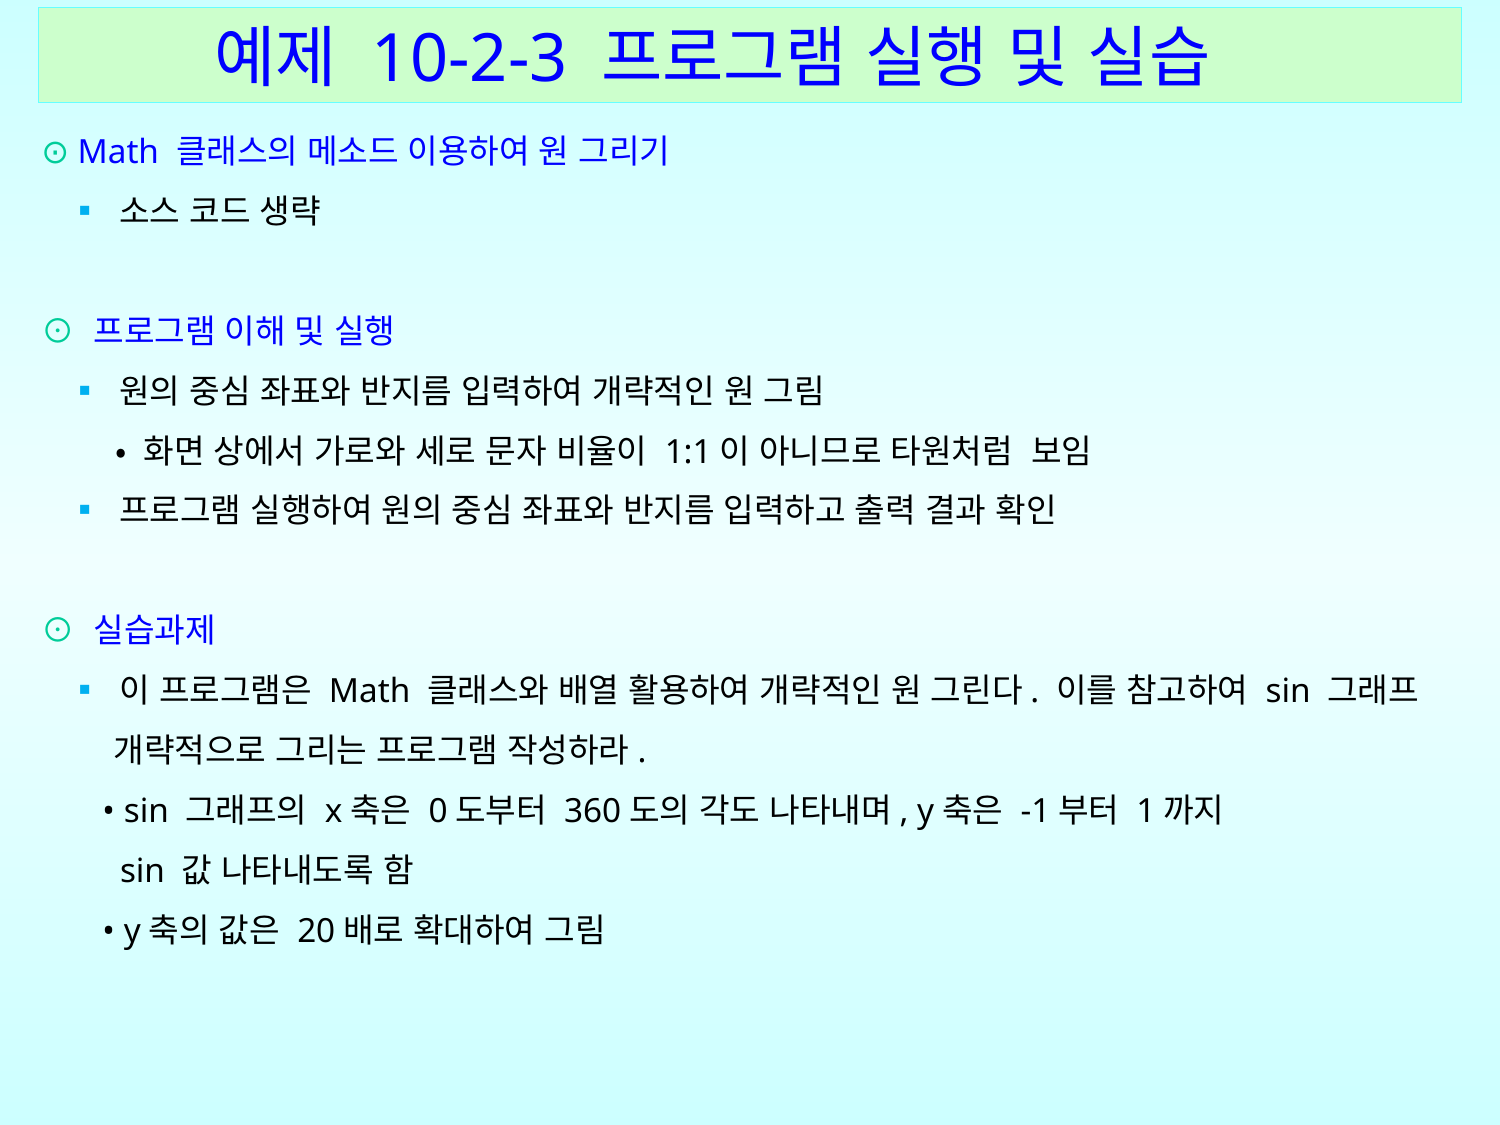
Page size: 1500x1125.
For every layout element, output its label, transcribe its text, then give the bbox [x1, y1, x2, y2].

text_box 예제 10-2-3 프로그램 실행 및 실습 [38, 7, 1462, 102]
text_box ⊙ Math 클래스의 메소드 이용하여 원 그리기 ▪ 소스 코드 생략 ⊙ 프로그램 이해 및 실행 ▪ 원의 중심 좌표와 반지름 입력하여 개략적인 원 그림 • 화면 상에서 가로와 세로 문자 비율이 1:1이 아니므로 타원처럼 보임 ▪ 프로그램 실행하여 원의 중심 좌표와 반지름 입력하고 출력 결과 확인 ⊙ 실습과제 ▪ 이 프로그램은 Math 클래스와 배열 활용하여 개략적인 원 그린다. 이를 참고하여 sin 그래프 개략적으로 그리는 프로그램 작성하라. • sin 그래프의 x축은 0도부터 360도의 각도 나타내며, y축은 -1부터 1까지 sin 값 나타내도록 함 • y축의 값은 20배로 확대하여 그림 [26, 103, 1474, 957]
